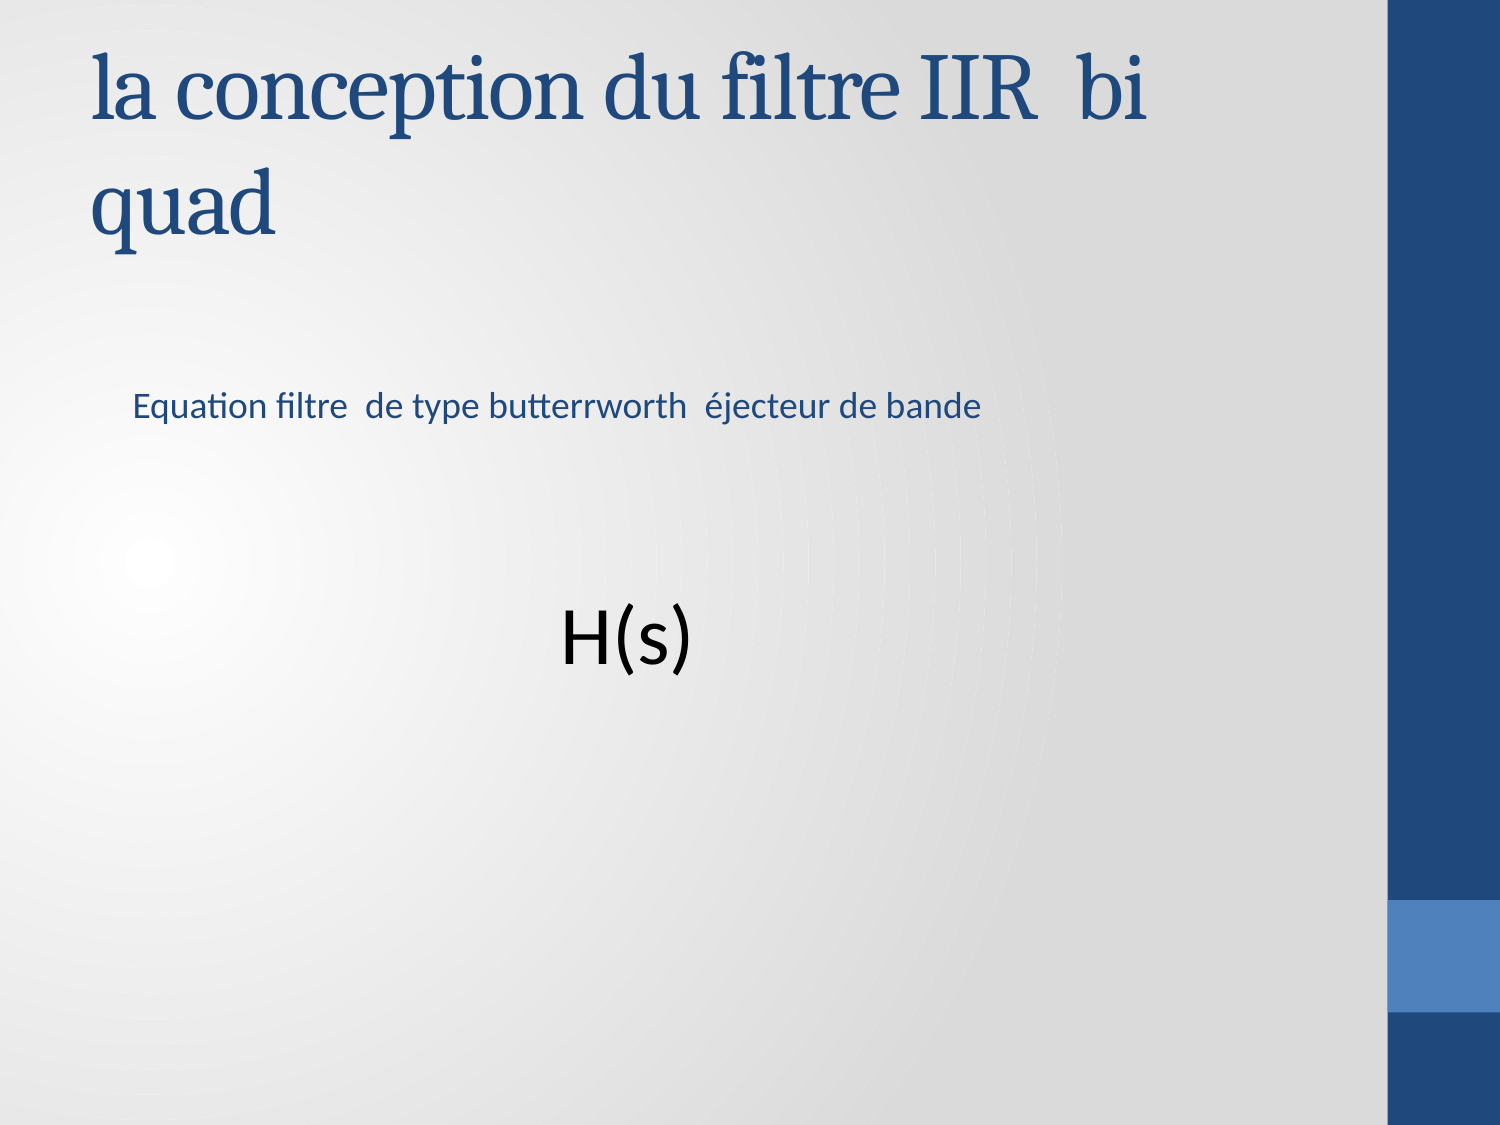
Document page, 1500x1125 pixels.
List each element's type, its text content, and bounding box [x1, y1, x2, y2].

text_box Equation filtre de type butterrworth éjecteur de bande [117, 373, 998, 434]
title la conception du filtre IIR bi quad [75, 45, 1325, 233]
